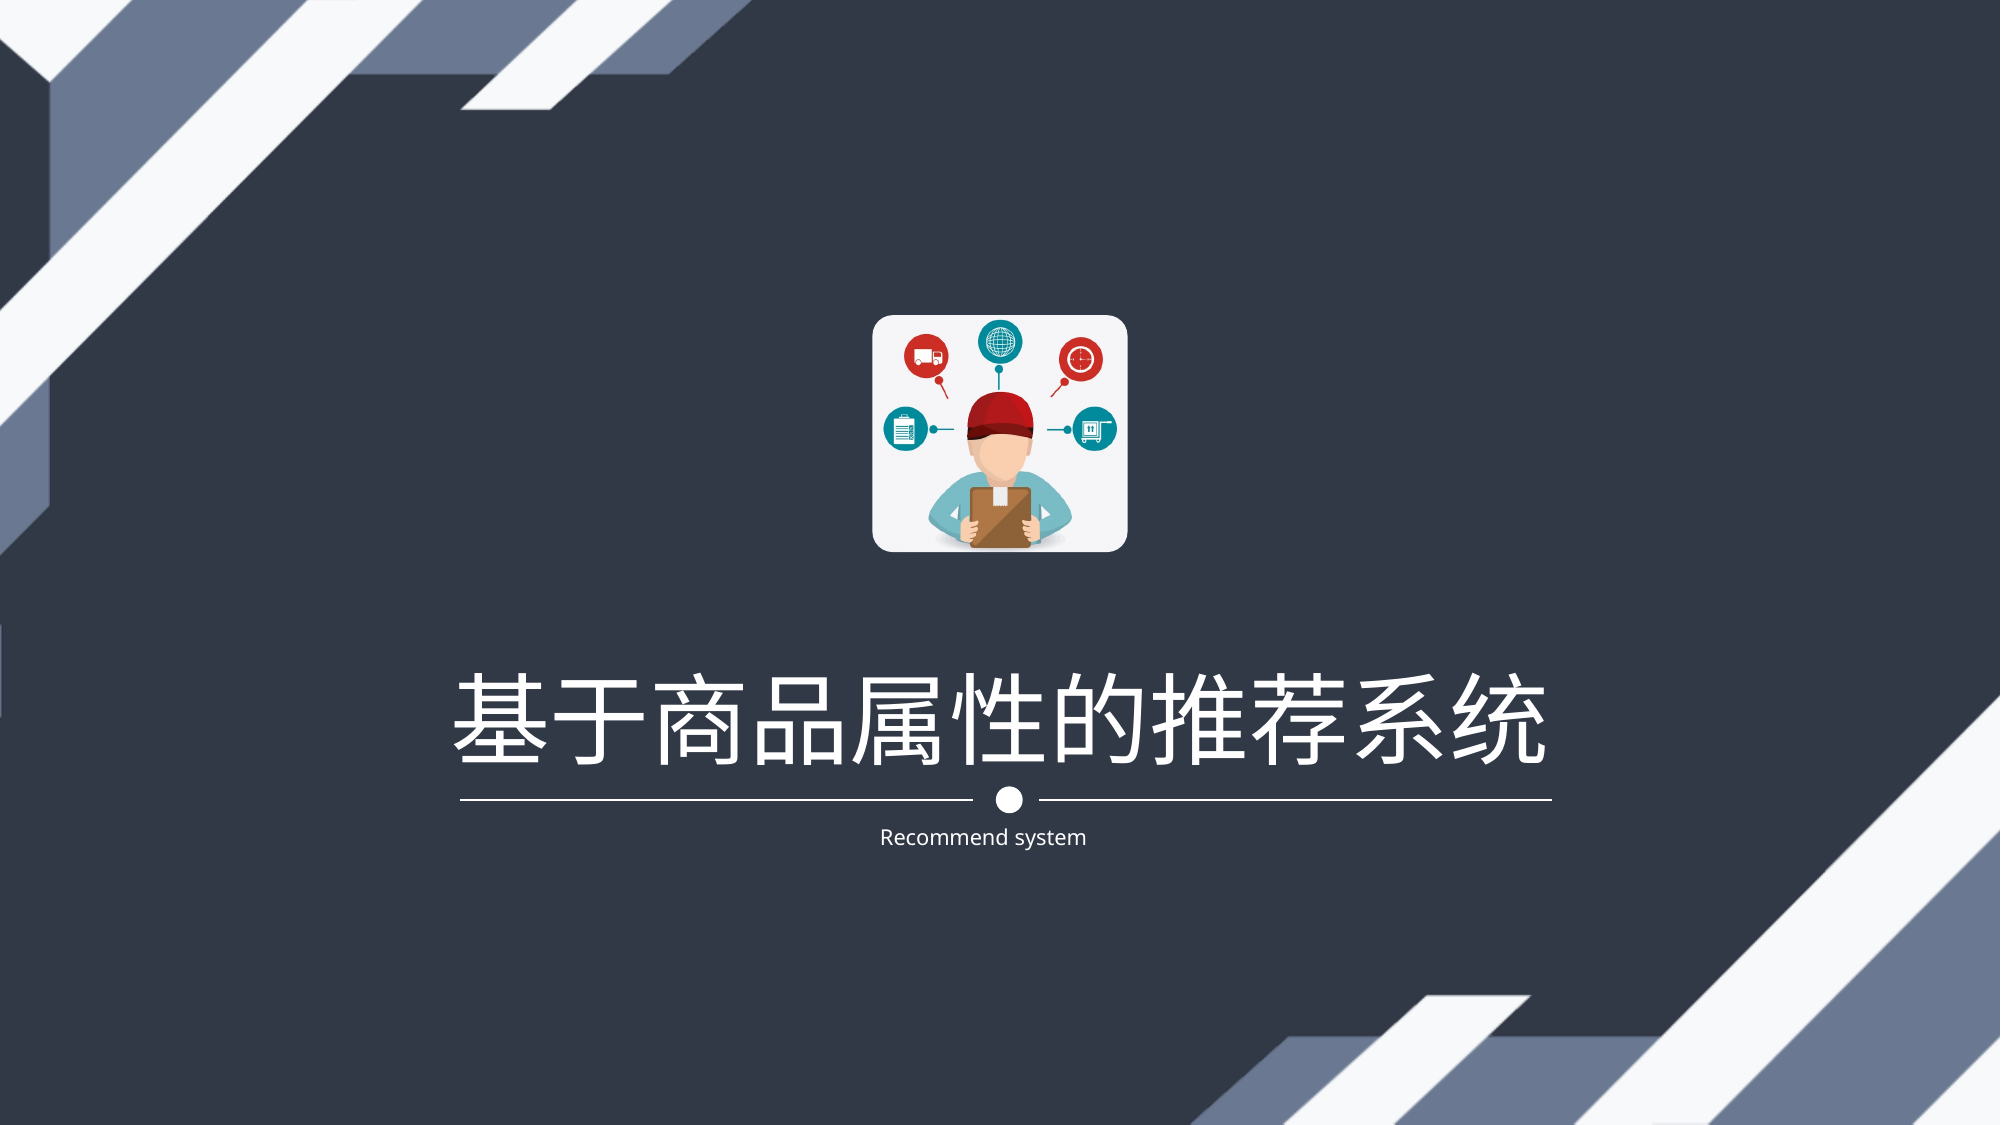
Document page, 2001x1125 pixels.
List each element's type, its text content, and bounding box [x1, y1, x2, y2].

picture [0, 0, 754, 765]
text_box 基于商品属性的推荐系统 [433, 650, 1567, 785]
picture [1190, 234, 2000, 1125]
text_box [995, 786, 1023, 814]
picture [872, 315, 1128, 553]
text_box Recommend system [482, 816, 1485, 858]
